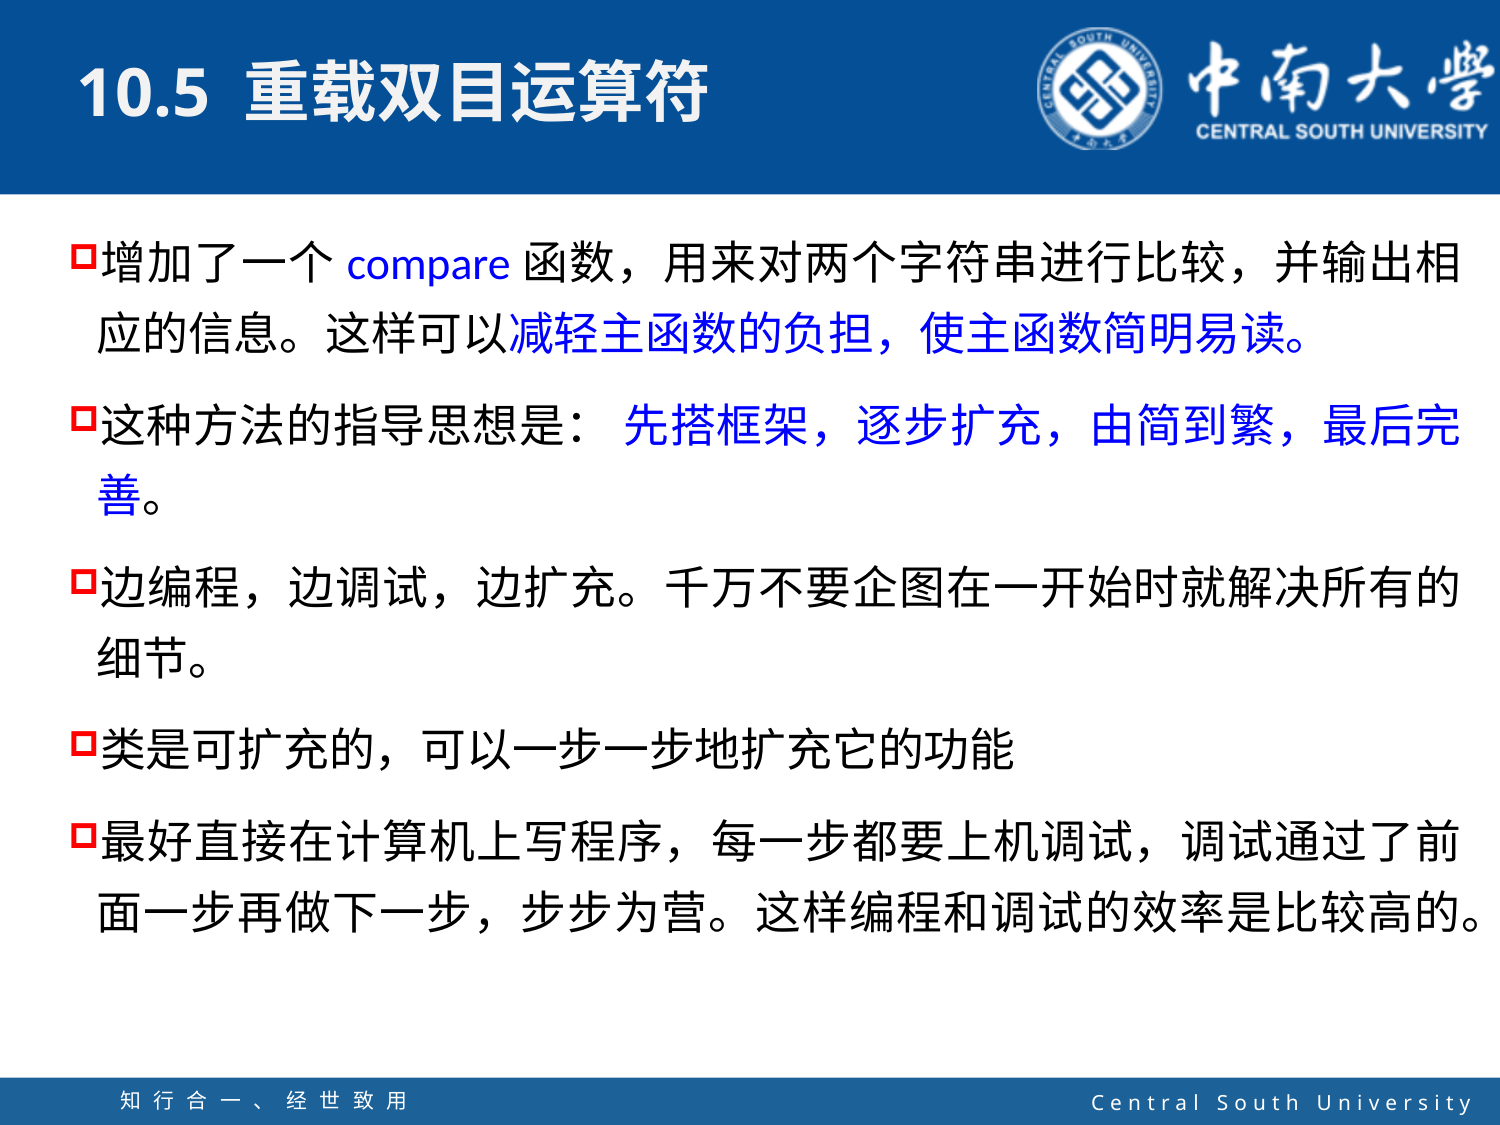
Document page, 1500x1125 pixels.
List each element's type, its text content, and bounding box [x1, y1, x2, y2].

text_box 增加了一个compare函数，用来对两个字符串进行比较，并输出相应的信息。这样可以减轻主函数的负担，使主函数简明易读。 这种方法的指导思想是： 先搭框架，逐步扩充，由简到繁，最后完善。 边编程，边调试，边扩充。千万不要企图在一开始时就解决所有的细节。 类是可扩充的，可以一步一步地扩充它的功能 最好直接在计算机上写程序，每一步都要上机调试，调试通过了前面一步再做下一步，步步为营。这样编程和调试的效率是比较高的。 [7, 210, 1477, 967]
picture [1030, 25, 1500, 155]
text_box [0, 1077, 1500, 1125]
text_box Central South University [1076, 1082, 1486, 1123]
text_box 知行合一、经世致用 [105, 1080, 423, 1120]
